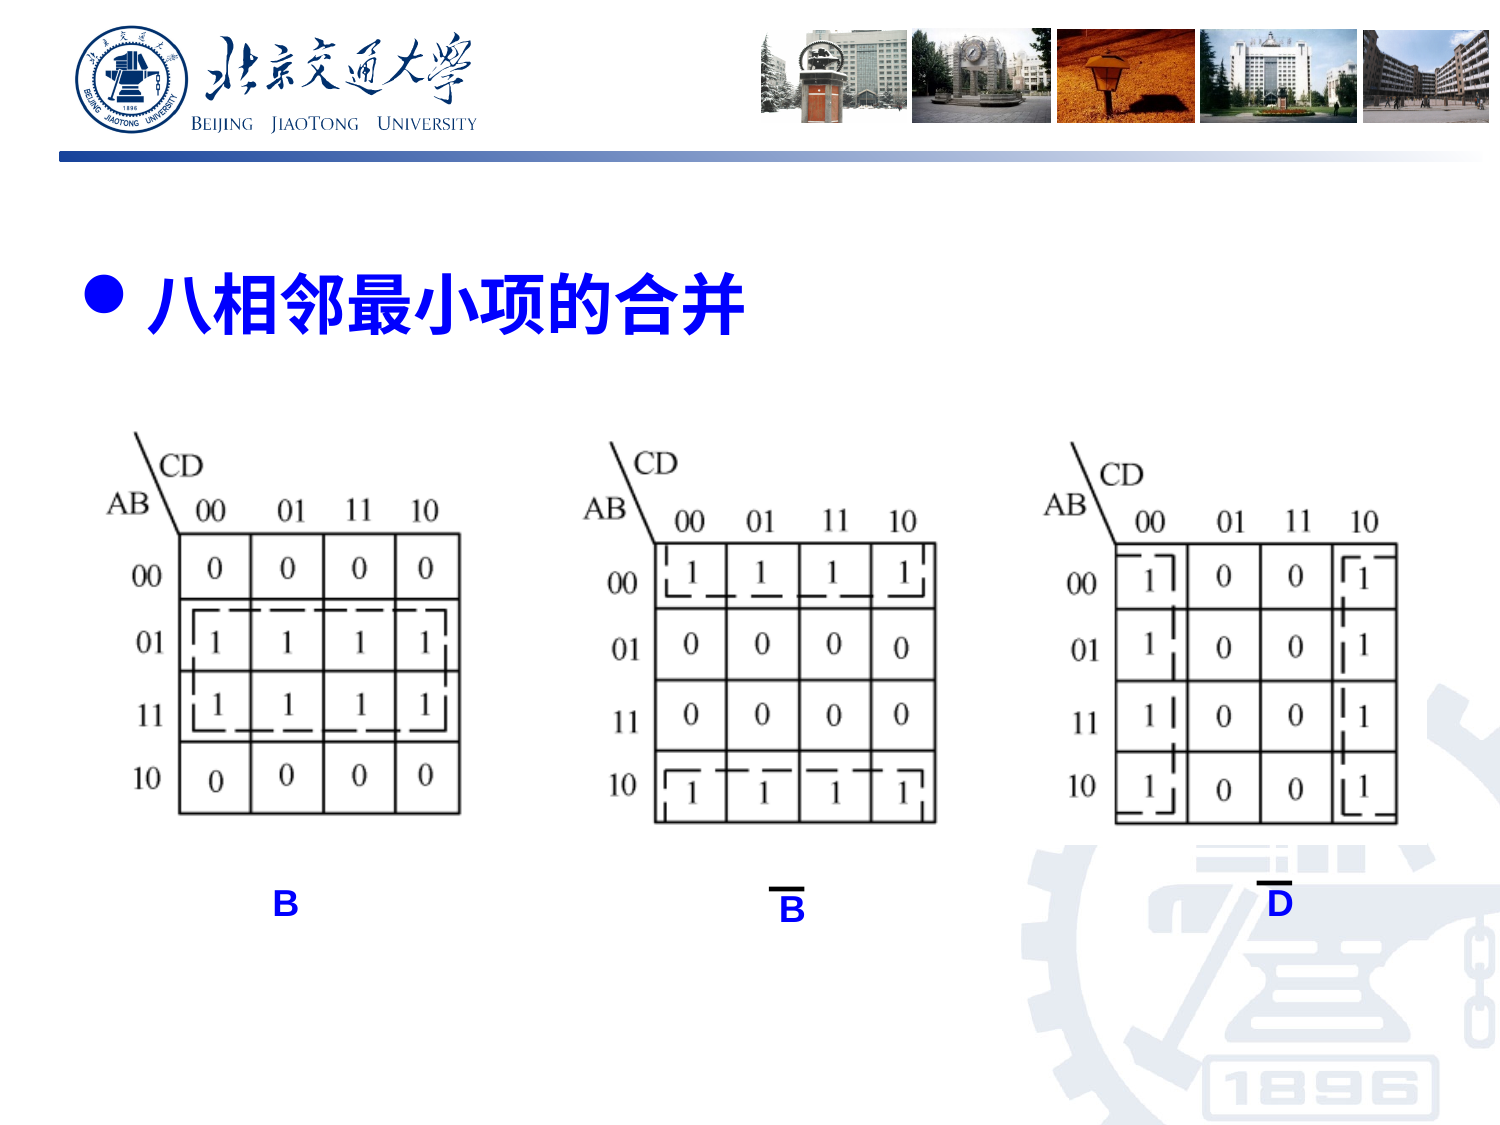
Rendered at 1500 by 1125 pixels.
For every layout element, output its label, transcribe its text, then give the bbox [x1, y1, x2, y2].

picture [73, 23, 480, 136]
text_box B [226, 871, 345, 931]
picture [1363, 30, 1489, 123]
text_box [1232, 871, 1328, 933]
picture [64, 413, 508, 838]
picture [1057, 29, 1195, 123]
picture [1200, 29, 1357, 123]
picture [1021, 431, 1500, 1125]
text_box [745, 876, 841, 939]
list 八相邻最小项的合并 [64, 255, 916, 400]
picture [912, 28, 1051, 123]
picture [761, 30, 907, 123]
picture [562, 426, 966, 851]
